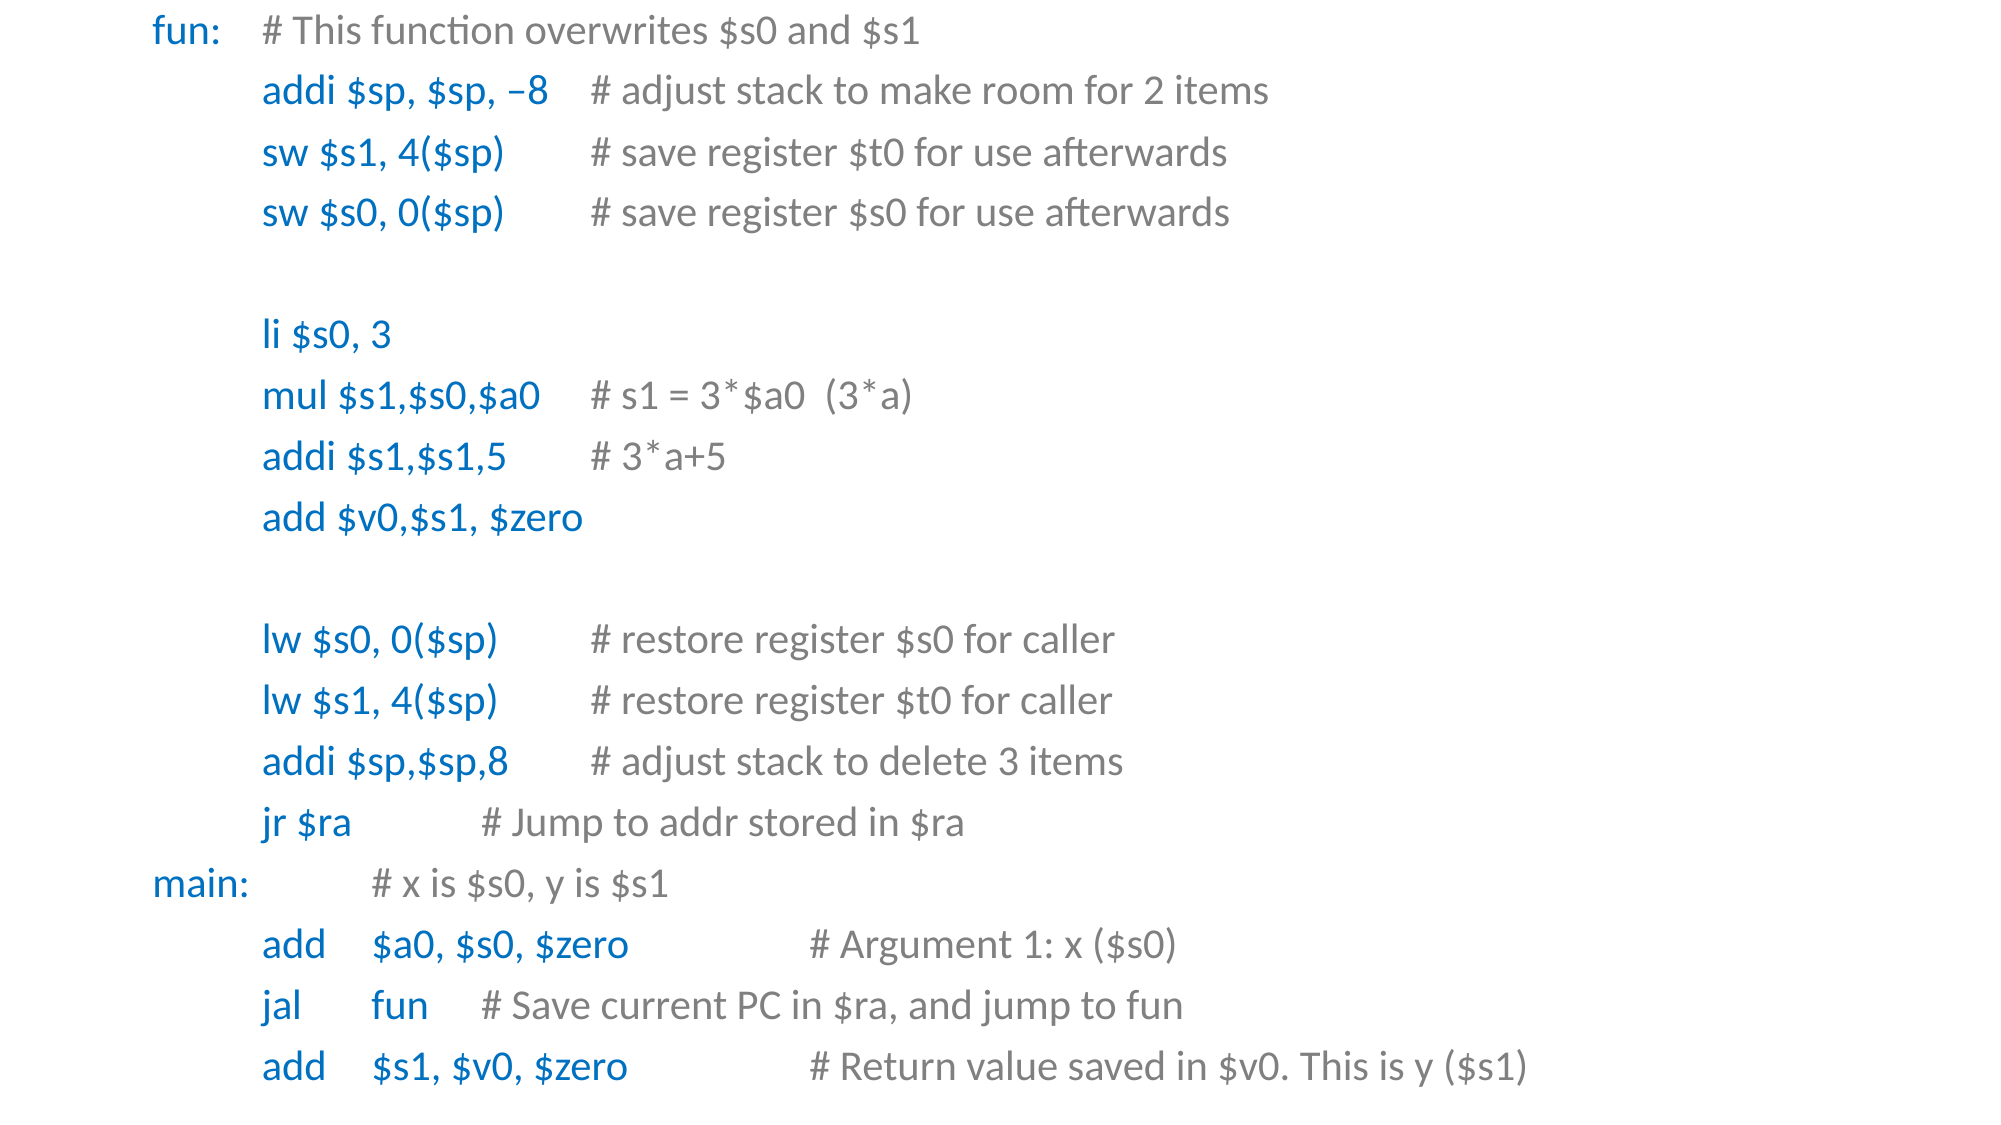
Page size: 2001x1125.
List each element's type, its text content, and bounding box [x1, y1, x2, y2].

list fun: # This function overwrites $s0 and $s1 addi $sp, $sp, –8 # adjust stack to make room for 2 items sw $s1, 4($sp) # save register $t0 for use afterwards sw $s0, 0($sp) # save register $s0 for use afterwards li $s0, 3 mul $s1,$s0,$a0 # s1 = 3*$a0 (3*a) addi $s1,$s1,5 # 3*a+5 add $v0,$s1, $zero lw $s0, 0($sp) # restore register $s0 for caller lw $s1, 4($sp) # restore register $t0 for caller addi $sp,$sp,8 # adjust stack to delete 3 items jr $ra # Jump to addr stored in $ra main: # x is $s0, y is $s1 add $a0, $s0, $zero # Argument 1: x ($s0) jal fun # Save current PC in $ra, and jump to fun add $s1, $v0, $zero # Return value saved in $v0. This is y ($s1) [137, 0, 1863, 1103]
